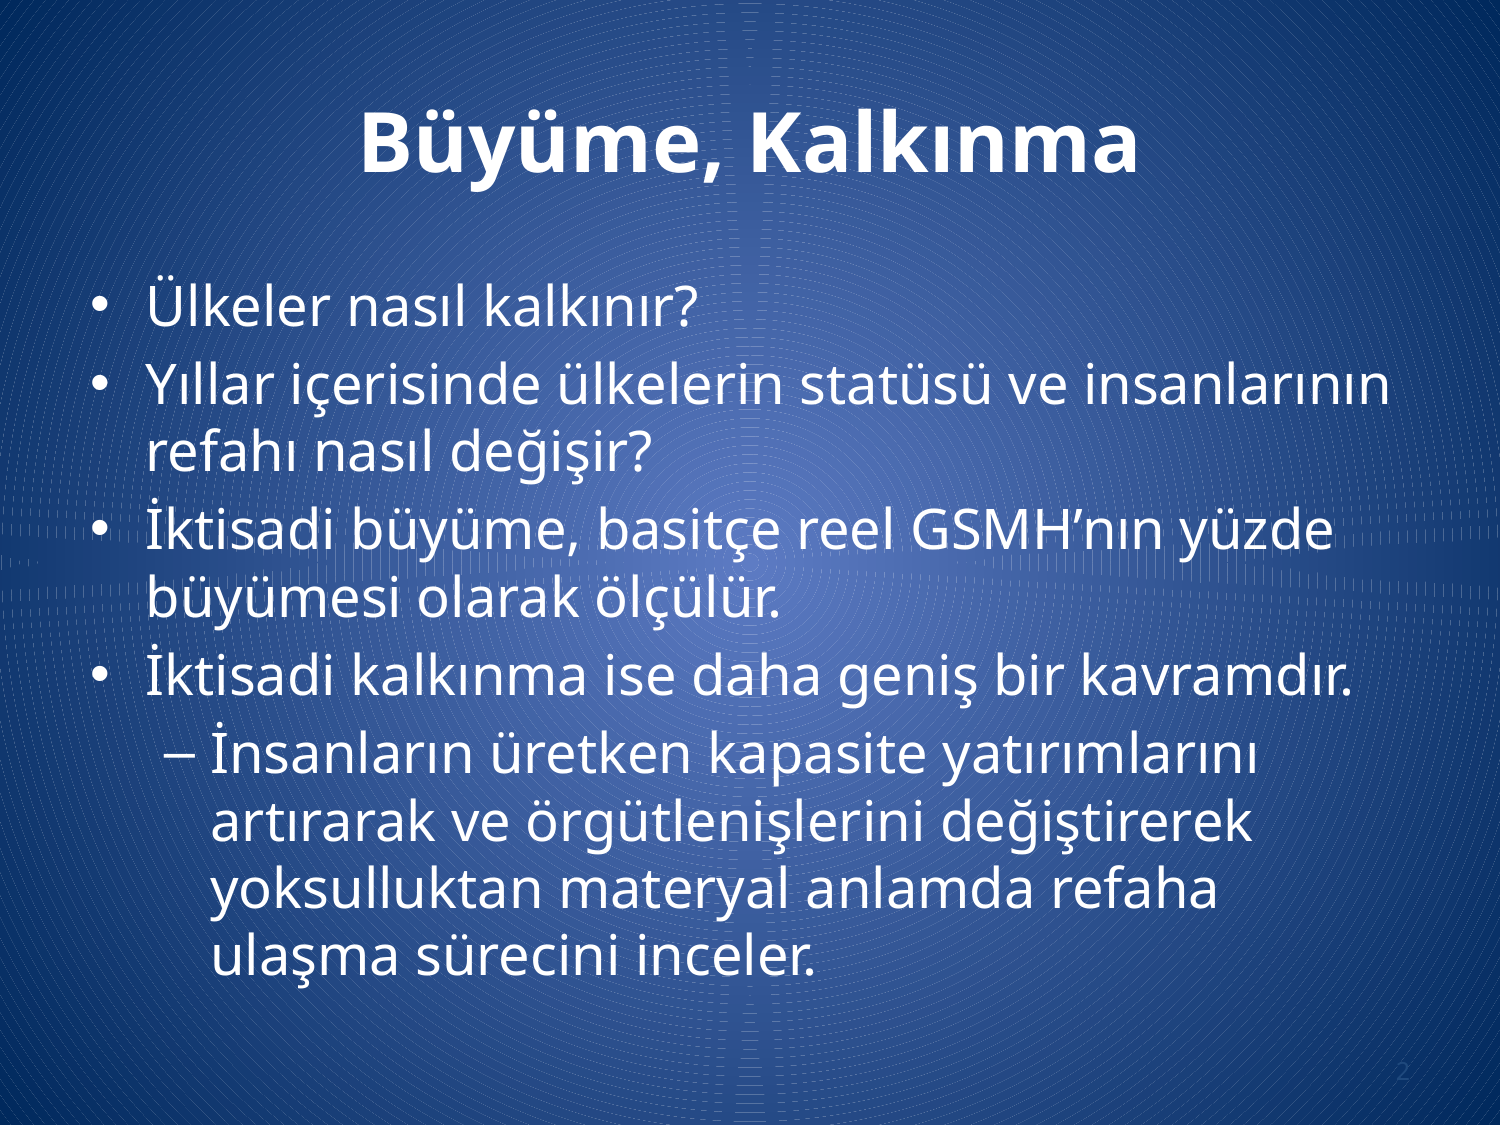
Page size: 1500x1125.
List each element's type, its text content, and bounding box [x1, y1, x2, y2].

slide_number 2 [1074, 1042, 1425, 1103]
title Büyüme, Kalkınma [74, 44, 1426, 233]
list Ülkeler nasıl kalkınır? Yıllar içerisinde ülkelerin statüsü ve insanlarının refahı nasıl değişir? İktisadi büyüme, basitçe reel GSMH’nın yüzde büyümesi olarak ölçülür. İktisadi kalkınma ise daha geniş bir kavramdır. İnsanların üretken kapasite yatırımlarını artırarak ve örgütlenişlerini değiştirerek yoksulluktan materyal anlamda refaha ulaşma sürecini inceler. [74, 262, 1426, 1006]
